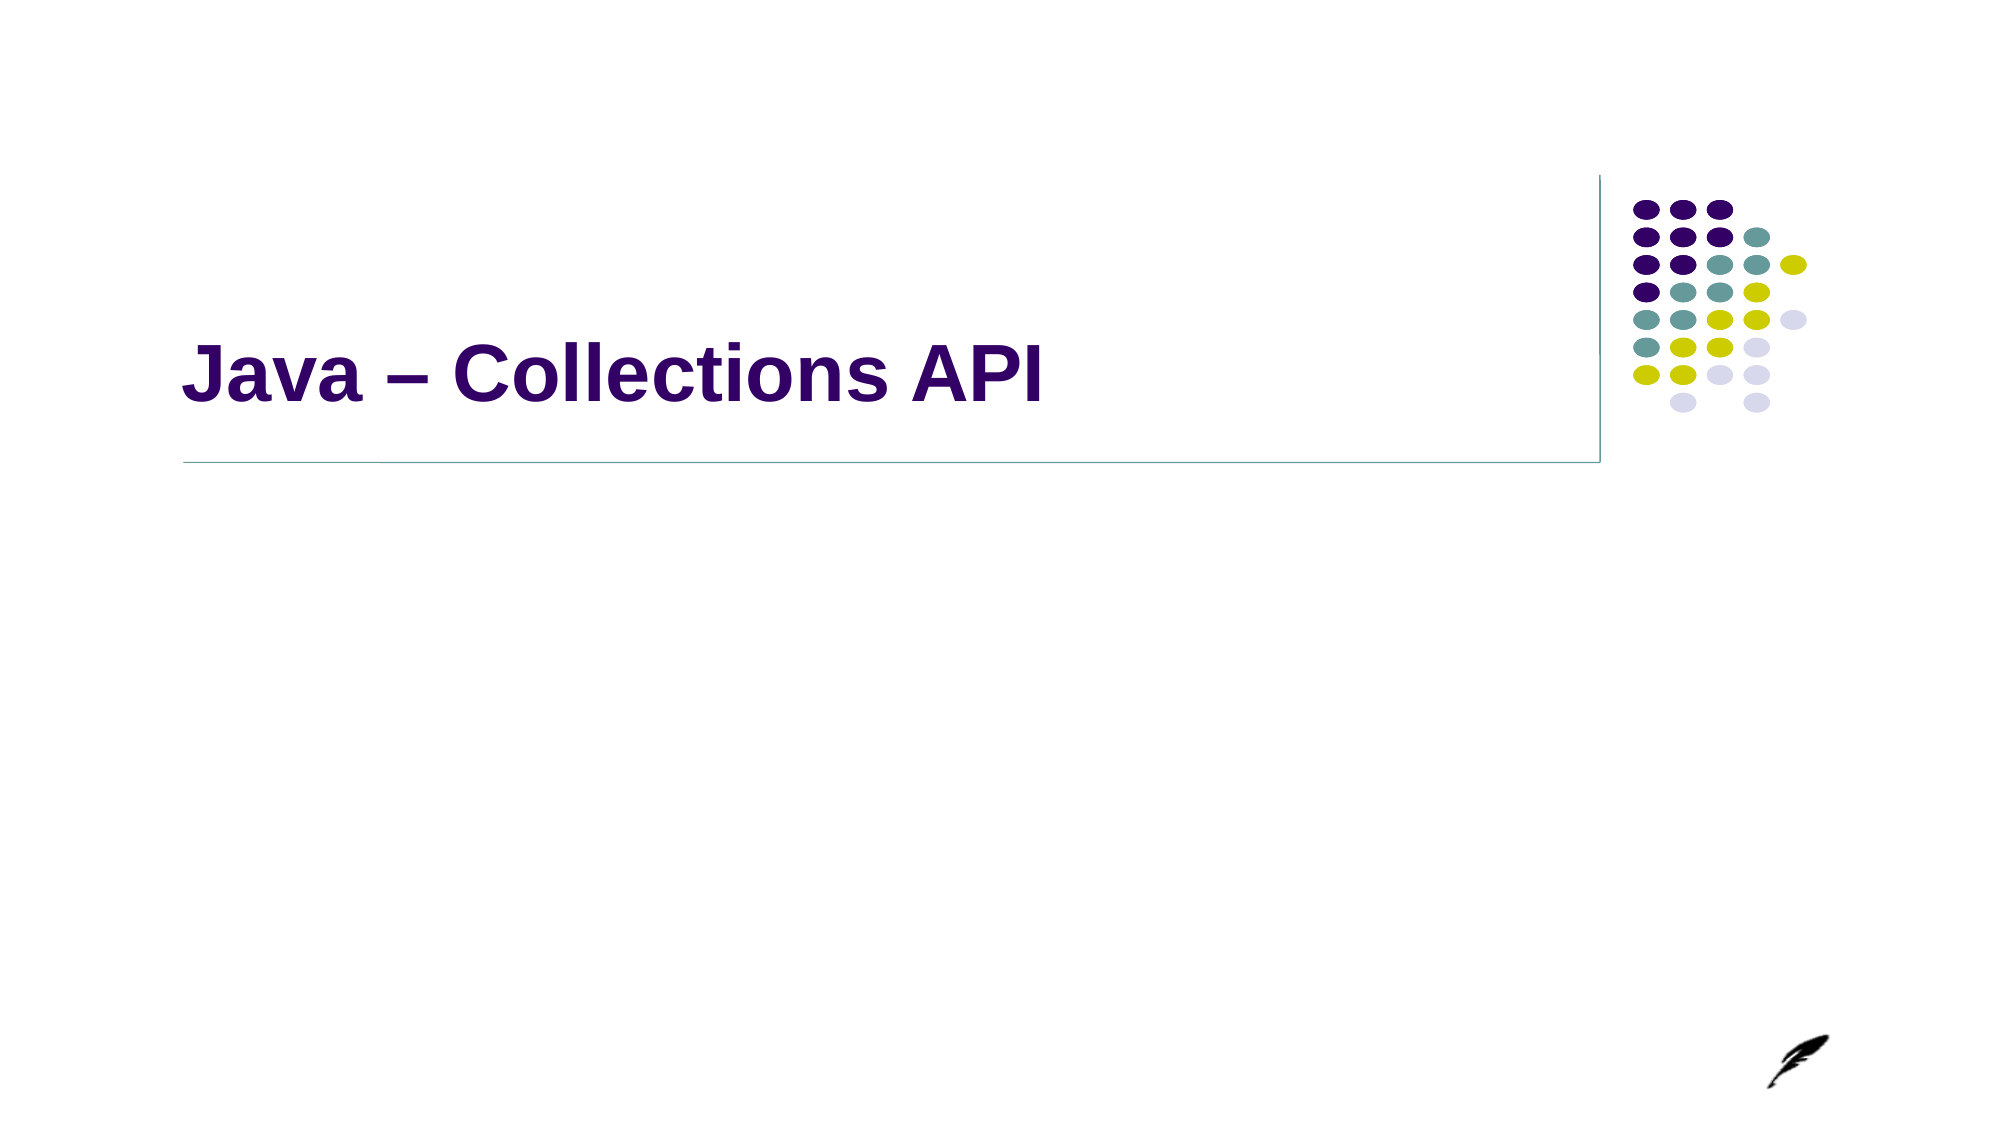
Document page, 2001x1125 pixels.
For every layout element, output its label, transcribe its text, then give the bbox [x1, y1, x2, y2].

title Java – Collections API [166, 75, 1565, 425]
picture [1756, 1024, 1839, 1101]
